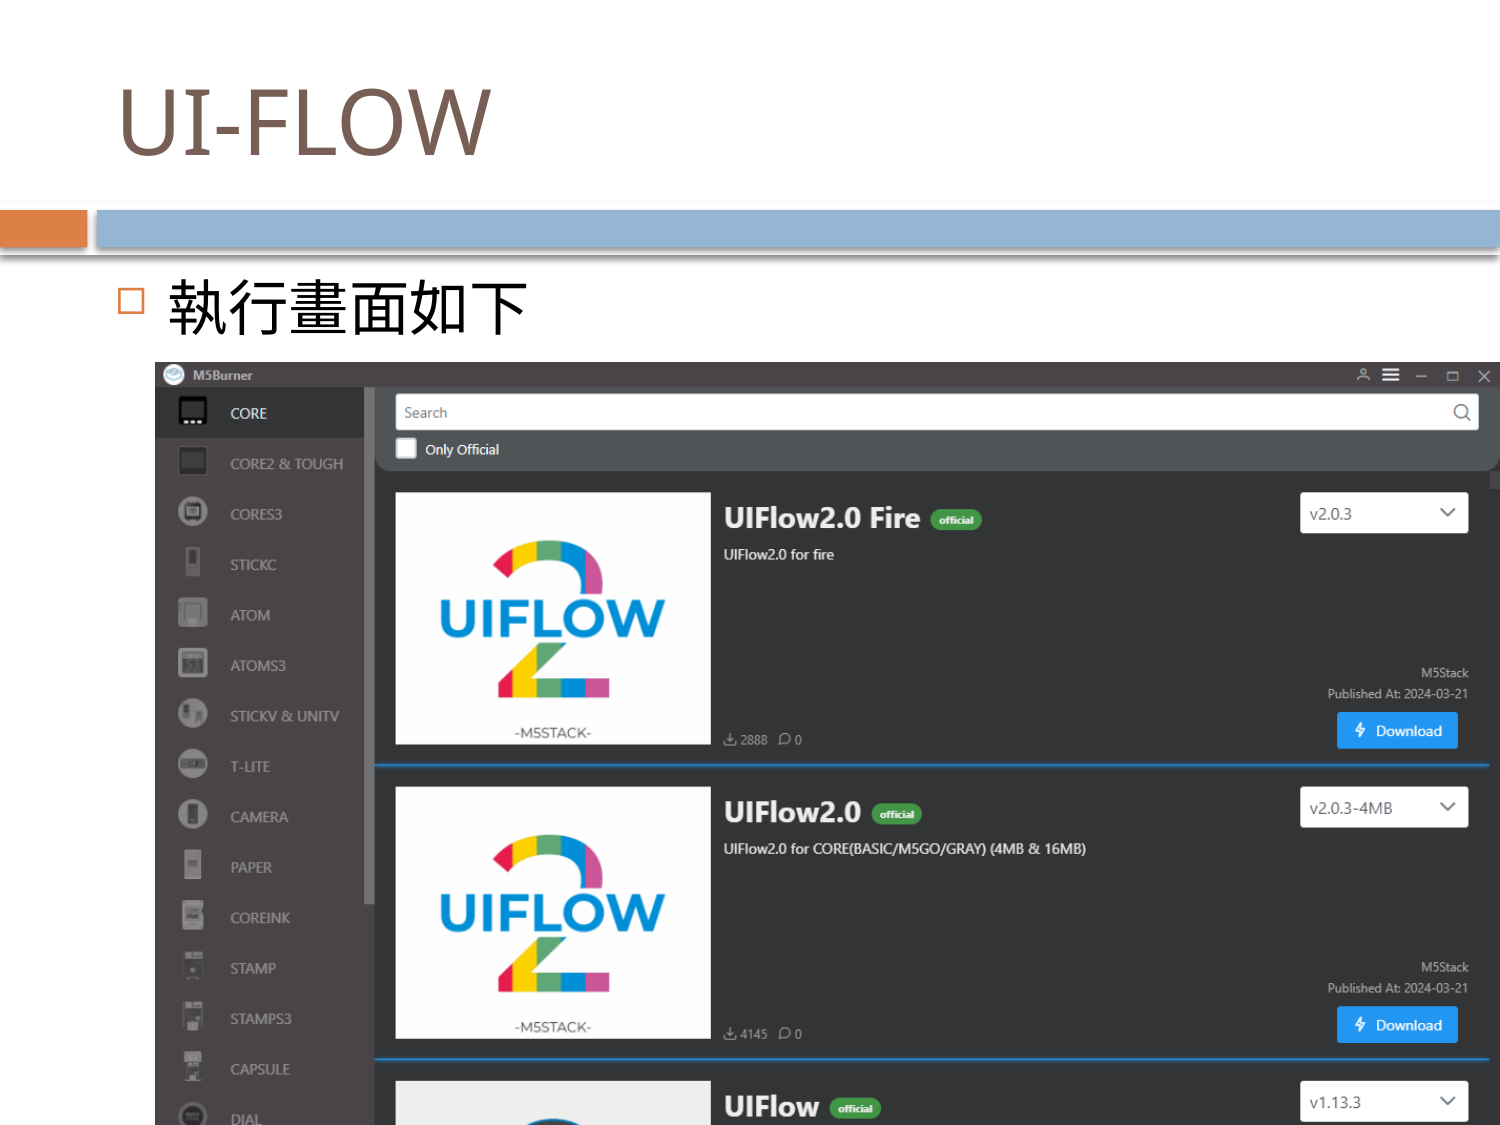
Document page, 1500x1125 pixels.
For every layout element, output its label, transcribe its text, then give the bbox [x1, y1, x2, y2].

title UI-FLOW [100, 37, 1438, 200]
list 執行畫面如下 [100, 262, 1438, 1000]
picture [155, 362, 1500, 1125]
